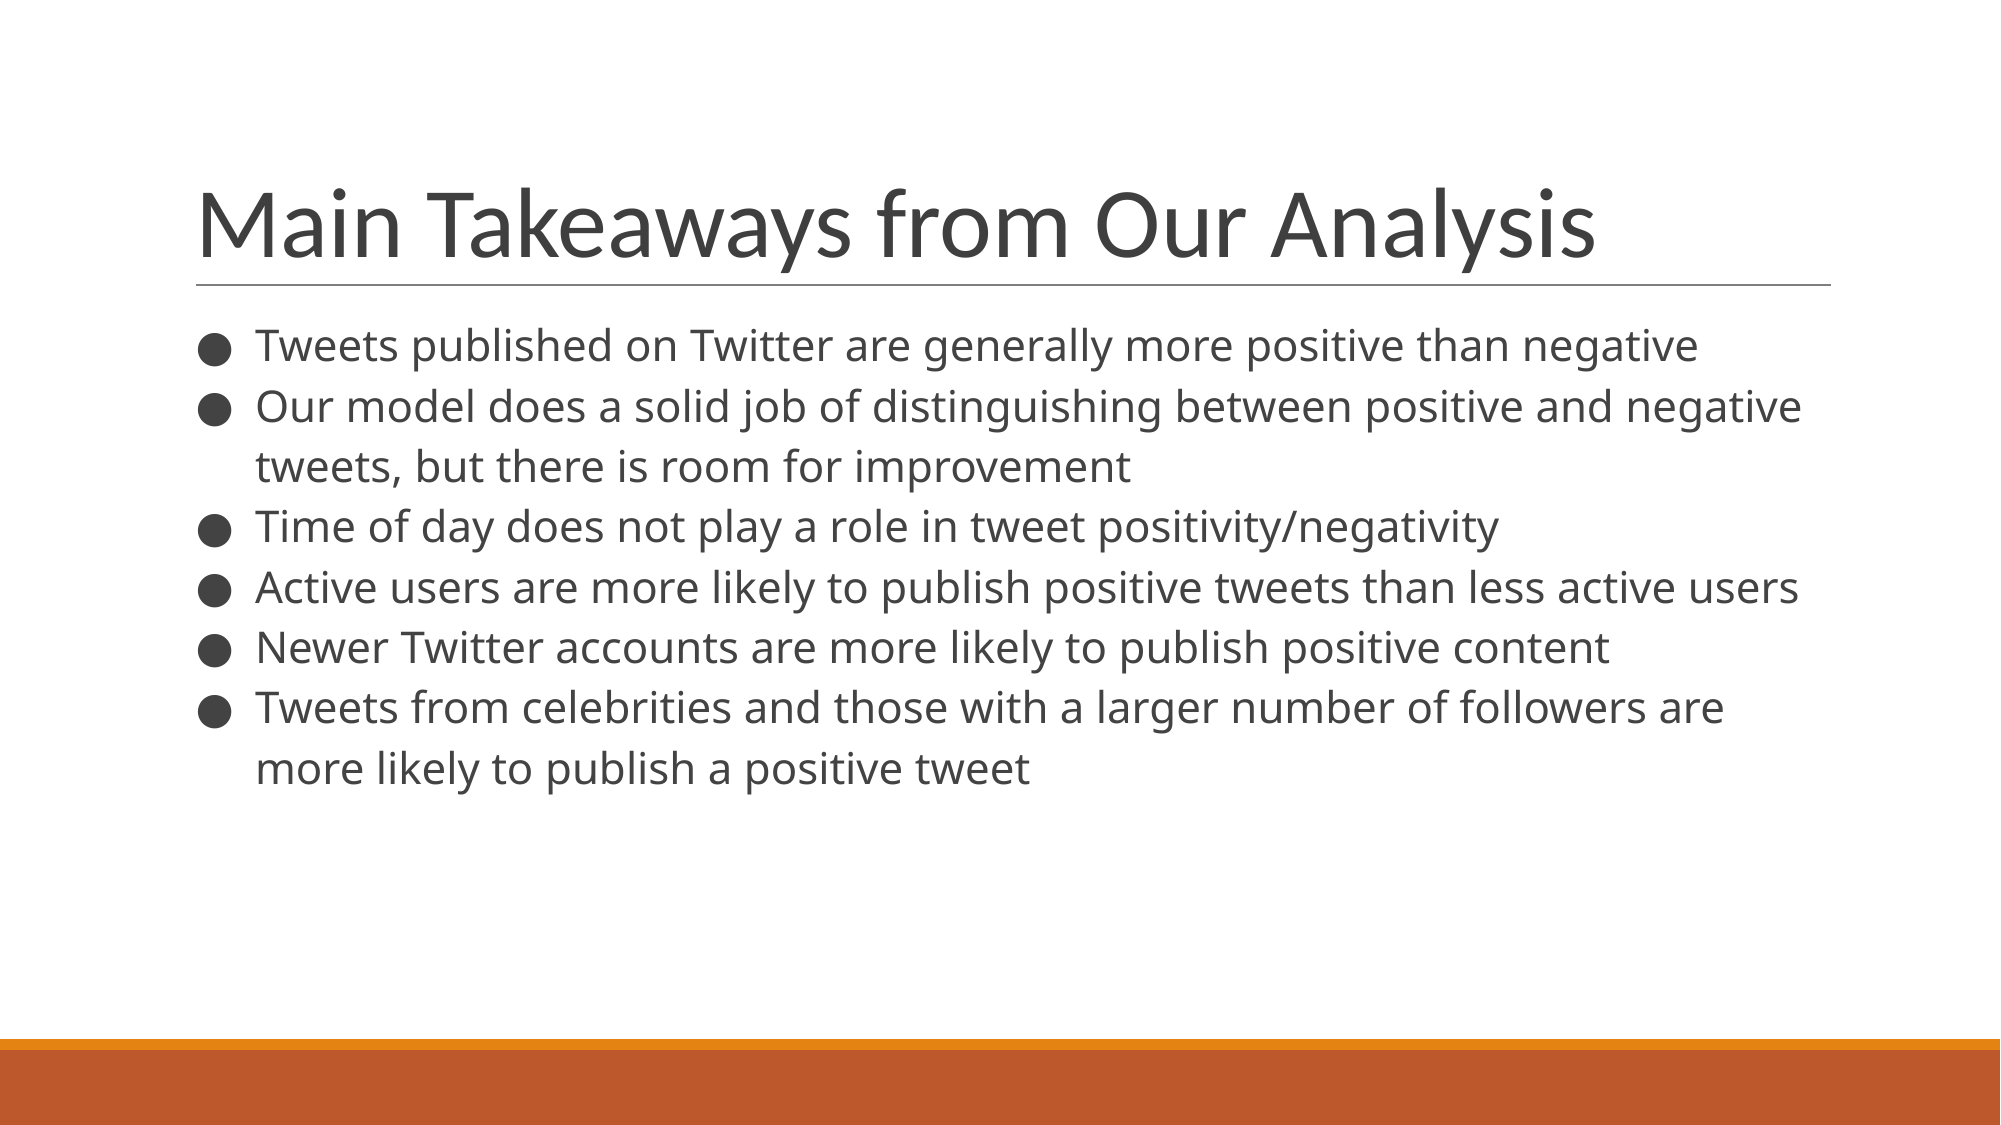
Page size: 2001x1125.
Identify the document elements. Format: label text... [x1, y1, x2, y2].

list Tweets published on Twitter are generally more positive than negative Our model does a solid job of distinguishing between positive and negative tweets, but there is room for improvement Time of day does not play a role in tweet positivity/negativity Active users are more likely to publish positive tweets than less active users Newer Twitter accounts are more likely to publish positive content Tweets from celebrities and those with a larger number of followers are more likely to publish a positive tweet [180, 302, 1830, 963]
title Main Takeaways from Our Analysis [180, 47, 1830, 285]
